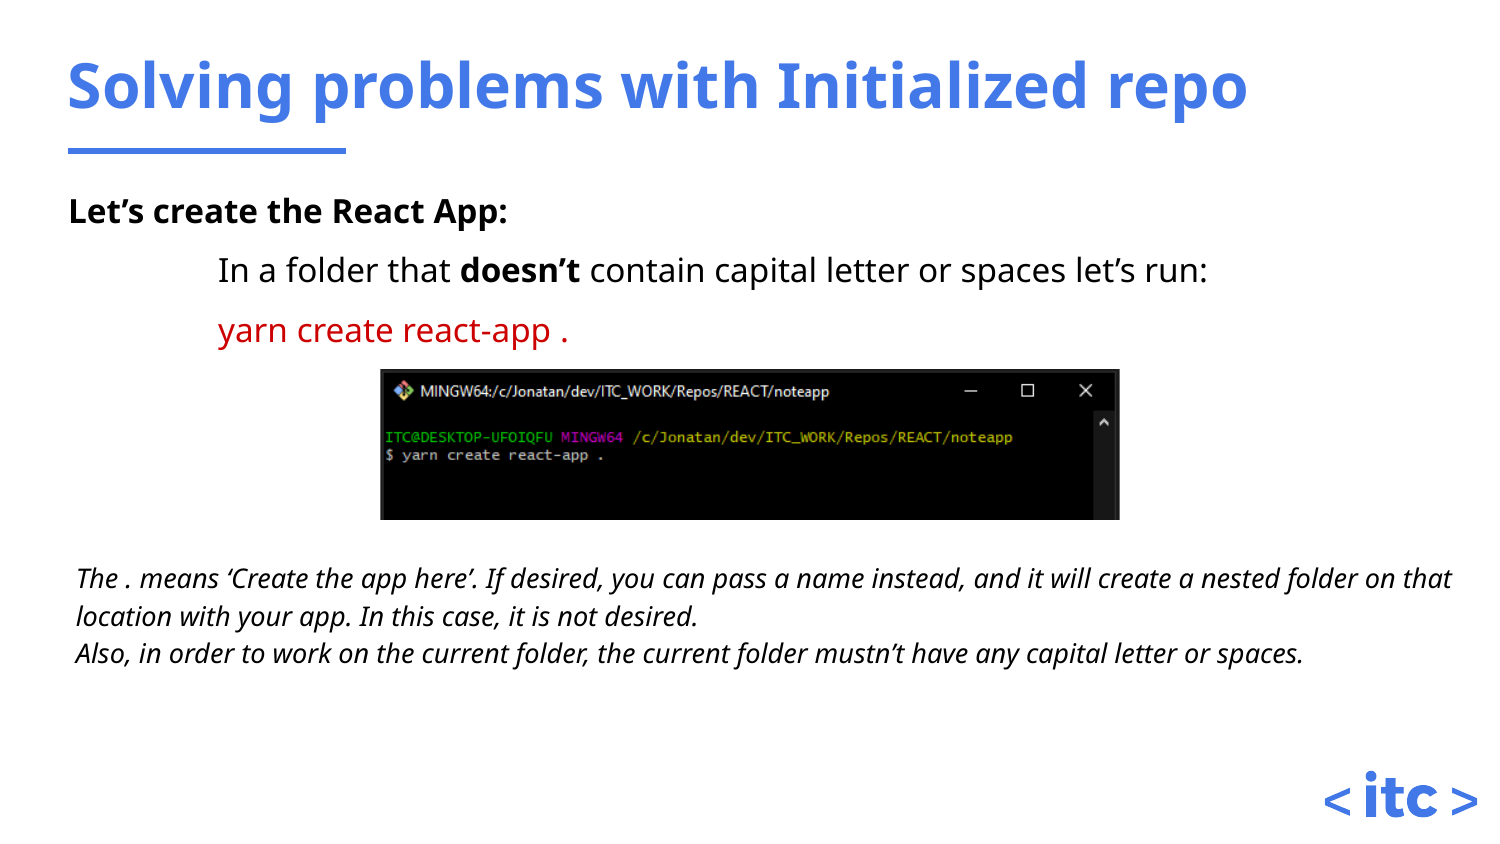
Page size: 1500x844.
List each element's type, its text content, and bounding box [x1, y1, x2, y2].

text_box Solving problems with Initialized repo [67, 39, 1478, 136]
picture [1316, 759, 1485, 828]
text_box The . means ‘Create the app here’. If desired, you can pass a name instead, and it will create a nested folder on that location with your app. In this case, it is not desired. Also, in order to work on the current folder, the current folder mustn’t have any capital letter or spaces. [75, 541, 1478, 712]
picture [380, 369, 1120, 521]
text_box Let’s create the React App: In a folder that doesn’t contain capital letter or spaces let’s run: yarn create react-app . [68, 154, 1470, 325]
